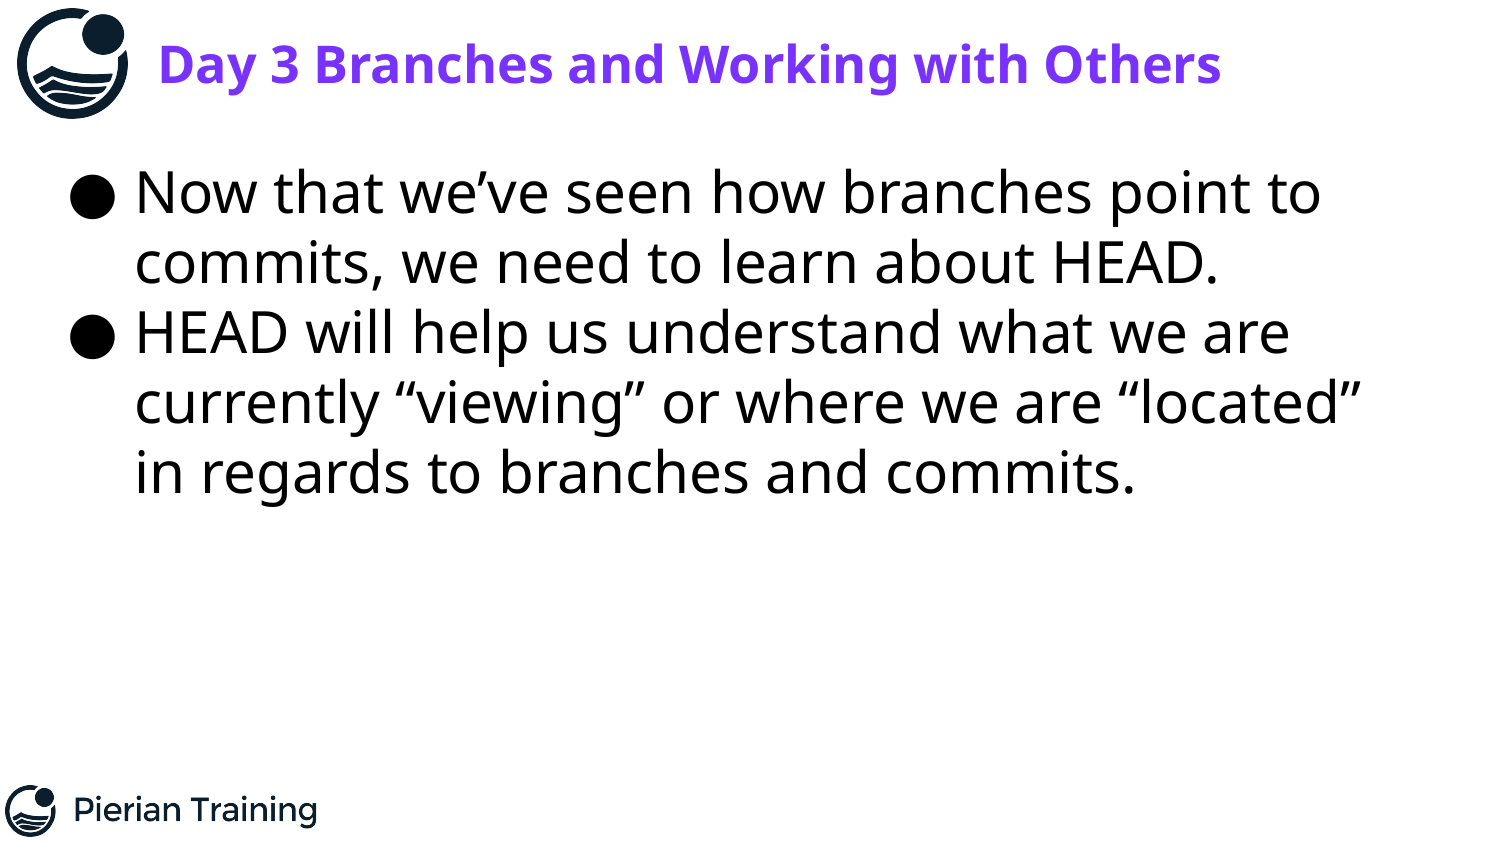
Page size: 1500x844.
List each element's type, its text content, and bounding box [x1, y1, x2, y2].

text_box Now that we’ve seen how branches point to commits, we need to learn about HEAD. HEAD will help us understand what we are currently “viewing” or where we are “located” in regards to branches and commits. [44, 140, 1432, 521]
picture [16, 8, 128, 120]
text_box Day 3 Branches and Working with Others [142, 16, 1403, 110]
picture [4, 785, 318, 837]
